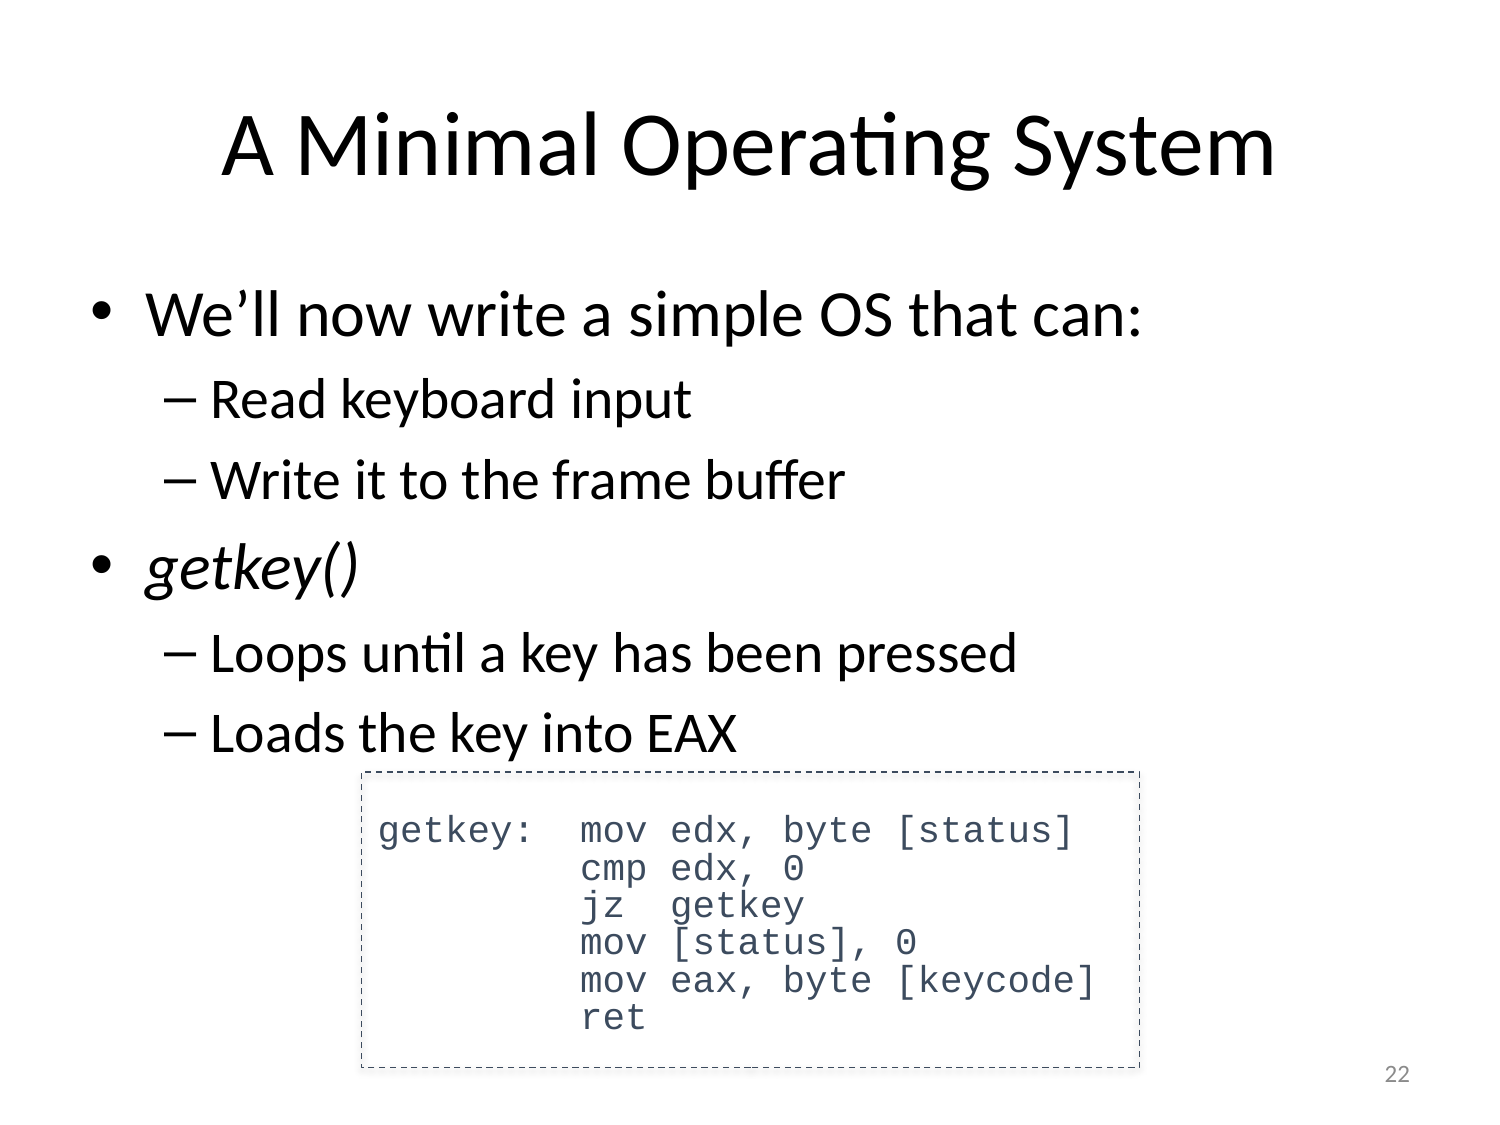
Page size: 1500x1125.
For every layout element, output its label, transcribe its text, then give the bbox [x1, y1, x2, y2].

text_box getkey: mov edx, byte [status] cmp edx, 0 jz getkey mov [status], 0 mov eax, byte [keycode] ret [363, 760, 1129, 1068]
list We’ll now write a simple OS that can: Read keyboard input Write it to the frame buffer getkey() Loops until a key has been pressed Loads the key into EAX [75, 262, 1425, 775]
title A Minimal Operating System [75, 45, 1425, 233]
slide_number 22 [1074, 1042, 1425, 1103]
text_box [1129, 771, 1140, 1042]
